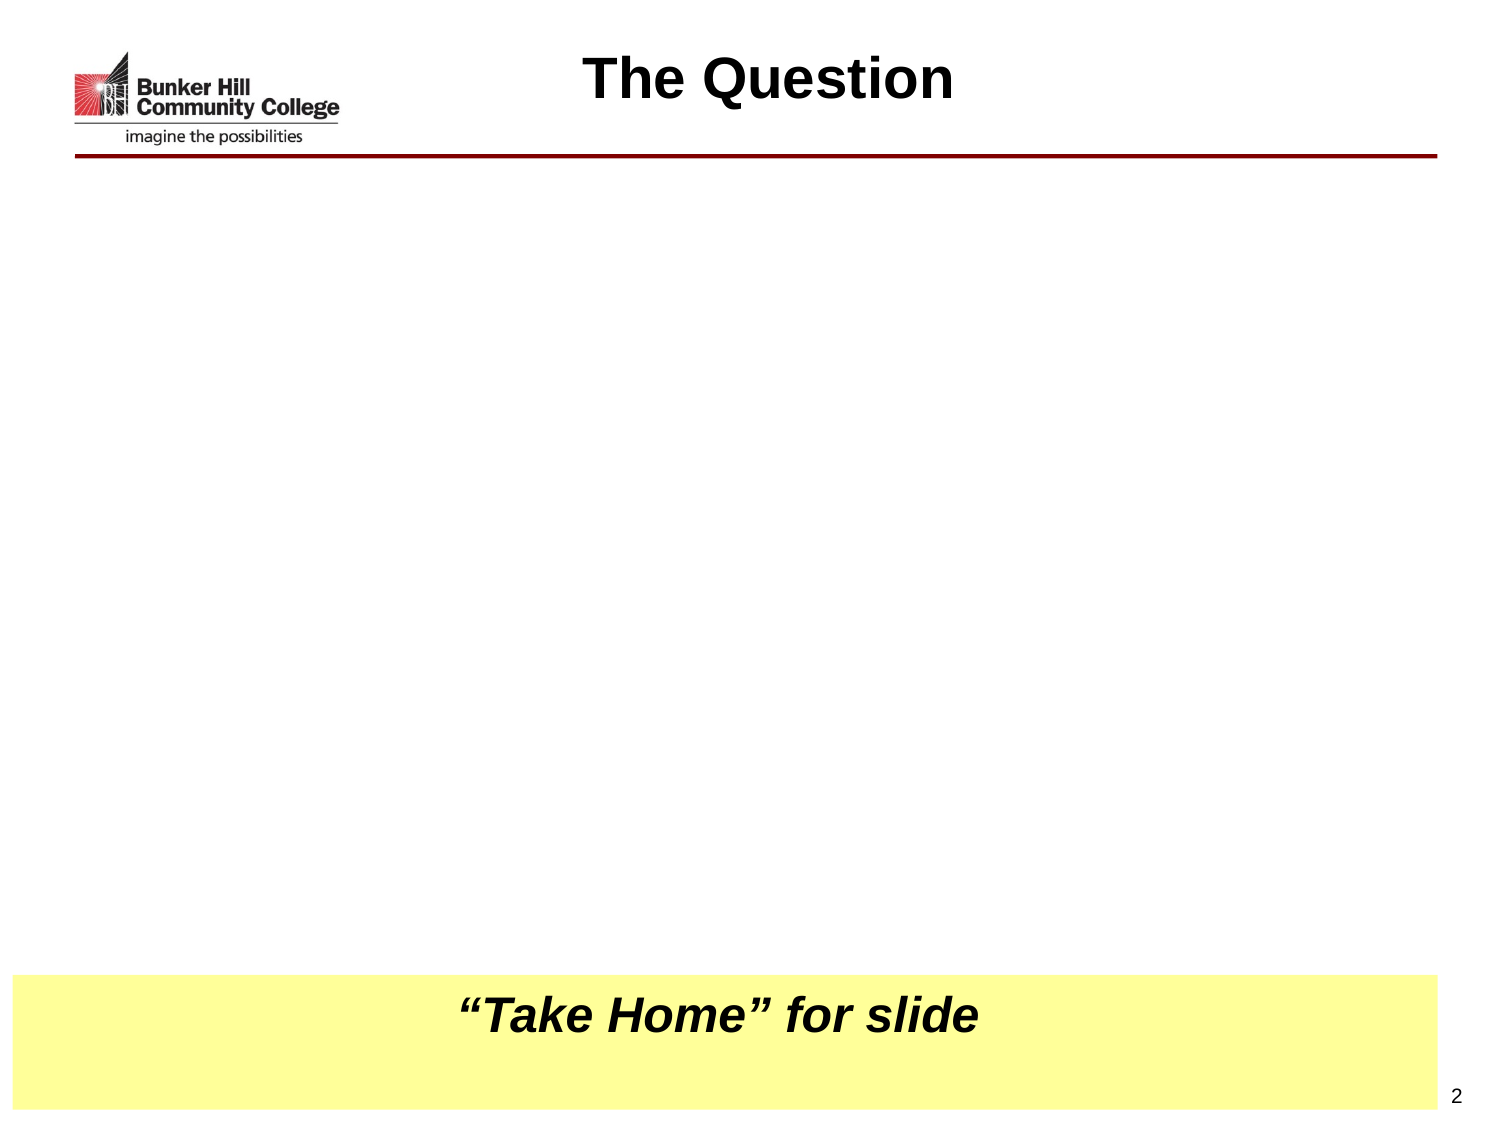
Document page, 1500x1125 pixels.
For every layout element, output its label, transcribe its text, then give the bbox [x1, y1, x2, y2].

title The Question [74, 0, 1463, 151]
text_box “Take Home” for slide [12, 974, 1438, 1110]
picture [62, 31, 350, 165]
